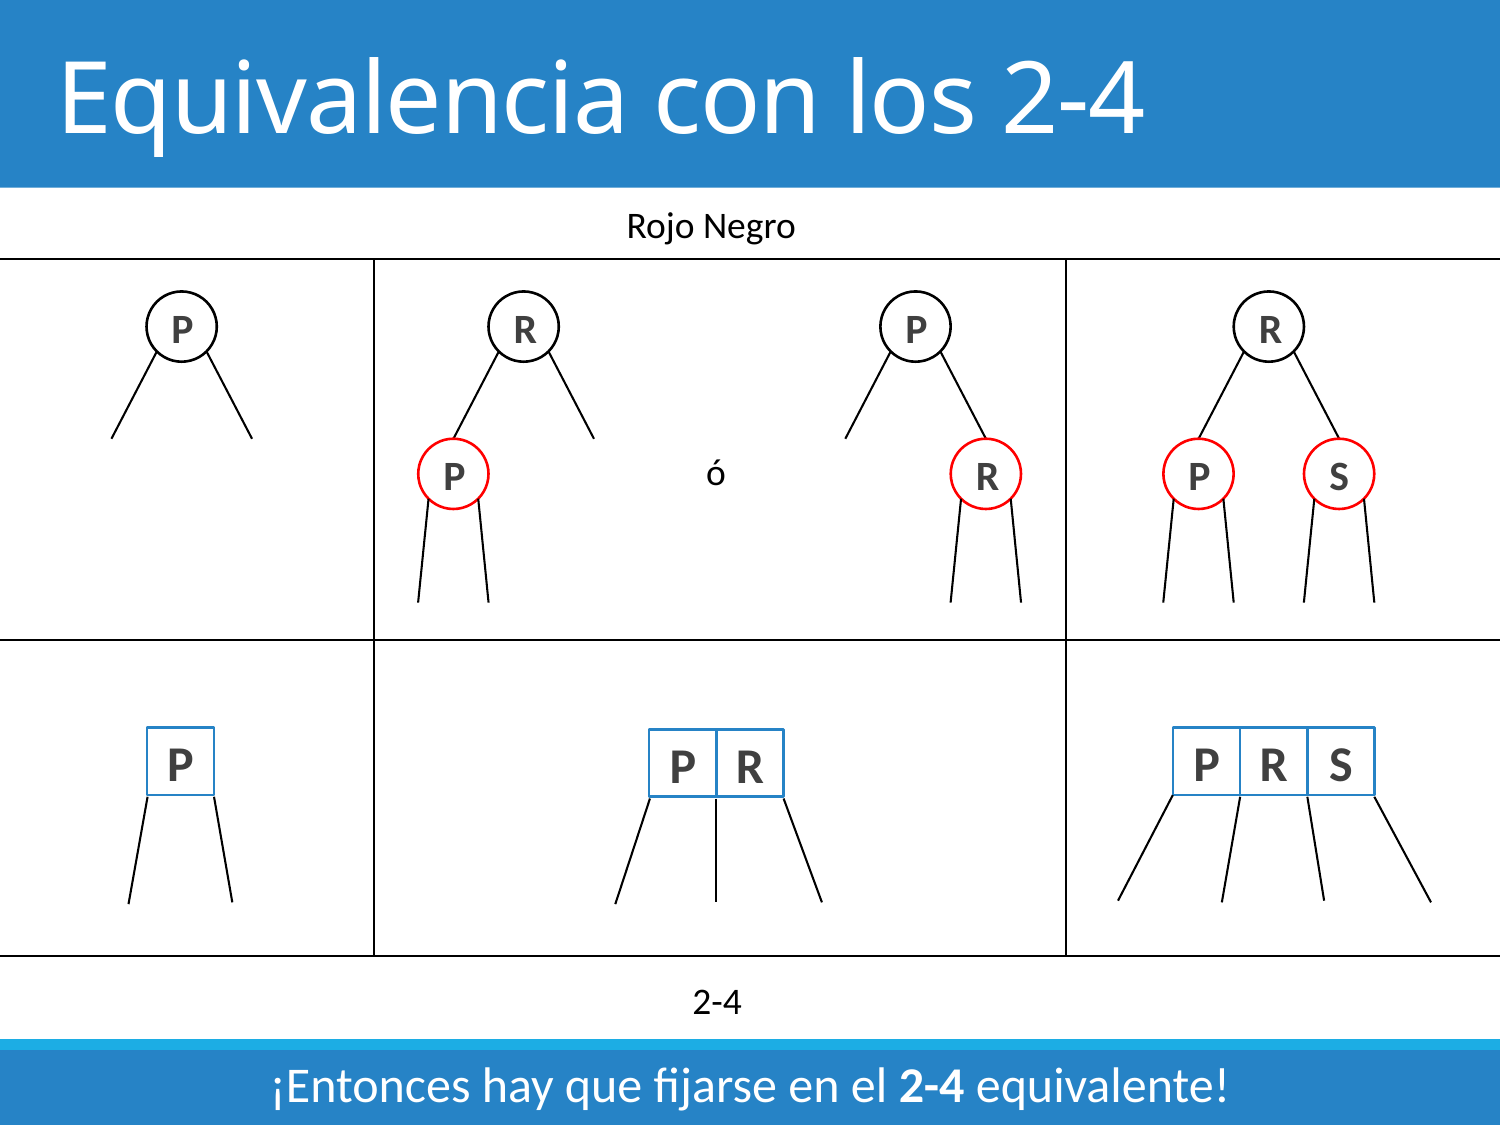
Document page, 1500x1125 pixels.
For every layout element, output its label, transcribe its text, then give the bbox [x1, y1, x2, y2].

text_box R [949, 438, 1023, 511]
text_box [844, 350, 892, 440]
text_box R [487, 290, 561, 364]
text_box P [145, 290, 219, 364]
title Equivalencia con los 2-4 [41, 0, 1459, 188]
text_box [1293, 350, 1340, 440]
text_box ¡Entonces hay que fijarse en el 2-4 equivalente! [0, 1045, 1500, 1120]
text_box ó [691, 440, 741, 500]
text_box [206, 350, 253, 440]
text_box R [1239, 726, 1306, 796]
text_box P [146, 726, 215, 796]
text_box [939, 350, 987, 440]
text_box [213, 796, 233, 903]
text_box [950, 498, 962, 604]
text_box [417, 498, 430, 604]
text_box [1221, 796, 1241, 903]
text_box P [1162, 437, 1235, 511]
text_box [547, 350, 595, 440]
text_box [1197, 350, 1245, 440]
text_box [1222, 498, 1235, 604]
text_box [110, 350, 158, 440]
text_box 2-4 [677, 970, 757, 1030]
text_box P [879, 290, 952, 364]
text_box P [648, 728, 715, 798]
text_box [477, 498, 489, 604]
text_box P [1172, 726, 1239, 796]
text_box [1010, 498, 1022, 604]
text_box R [1232, 290, 1306, 364]
text_box S [1302, 438, 1376, 511]
text_box R [715, 728, 785, 798]
text_box S [1306, 726, 1376, 796]
text_box P [416, 437, 490, 511]
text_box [1303, 498, 1315, 604]
text_box Rojo Negro [611, 193, 812, 253]
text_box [452, 350, 500, 440]
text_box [1117, 794, 1174, 902]
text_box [614, 798, 651, 905]
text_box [128, 796, 149, 905]
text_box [783, 798, 823, 903]
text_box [1162, 498, 1175, 604]
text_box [1306, 796, 1325, 902]
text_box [1363, 498, 1375, 604]
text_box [1373, 796, 1432, 903]
